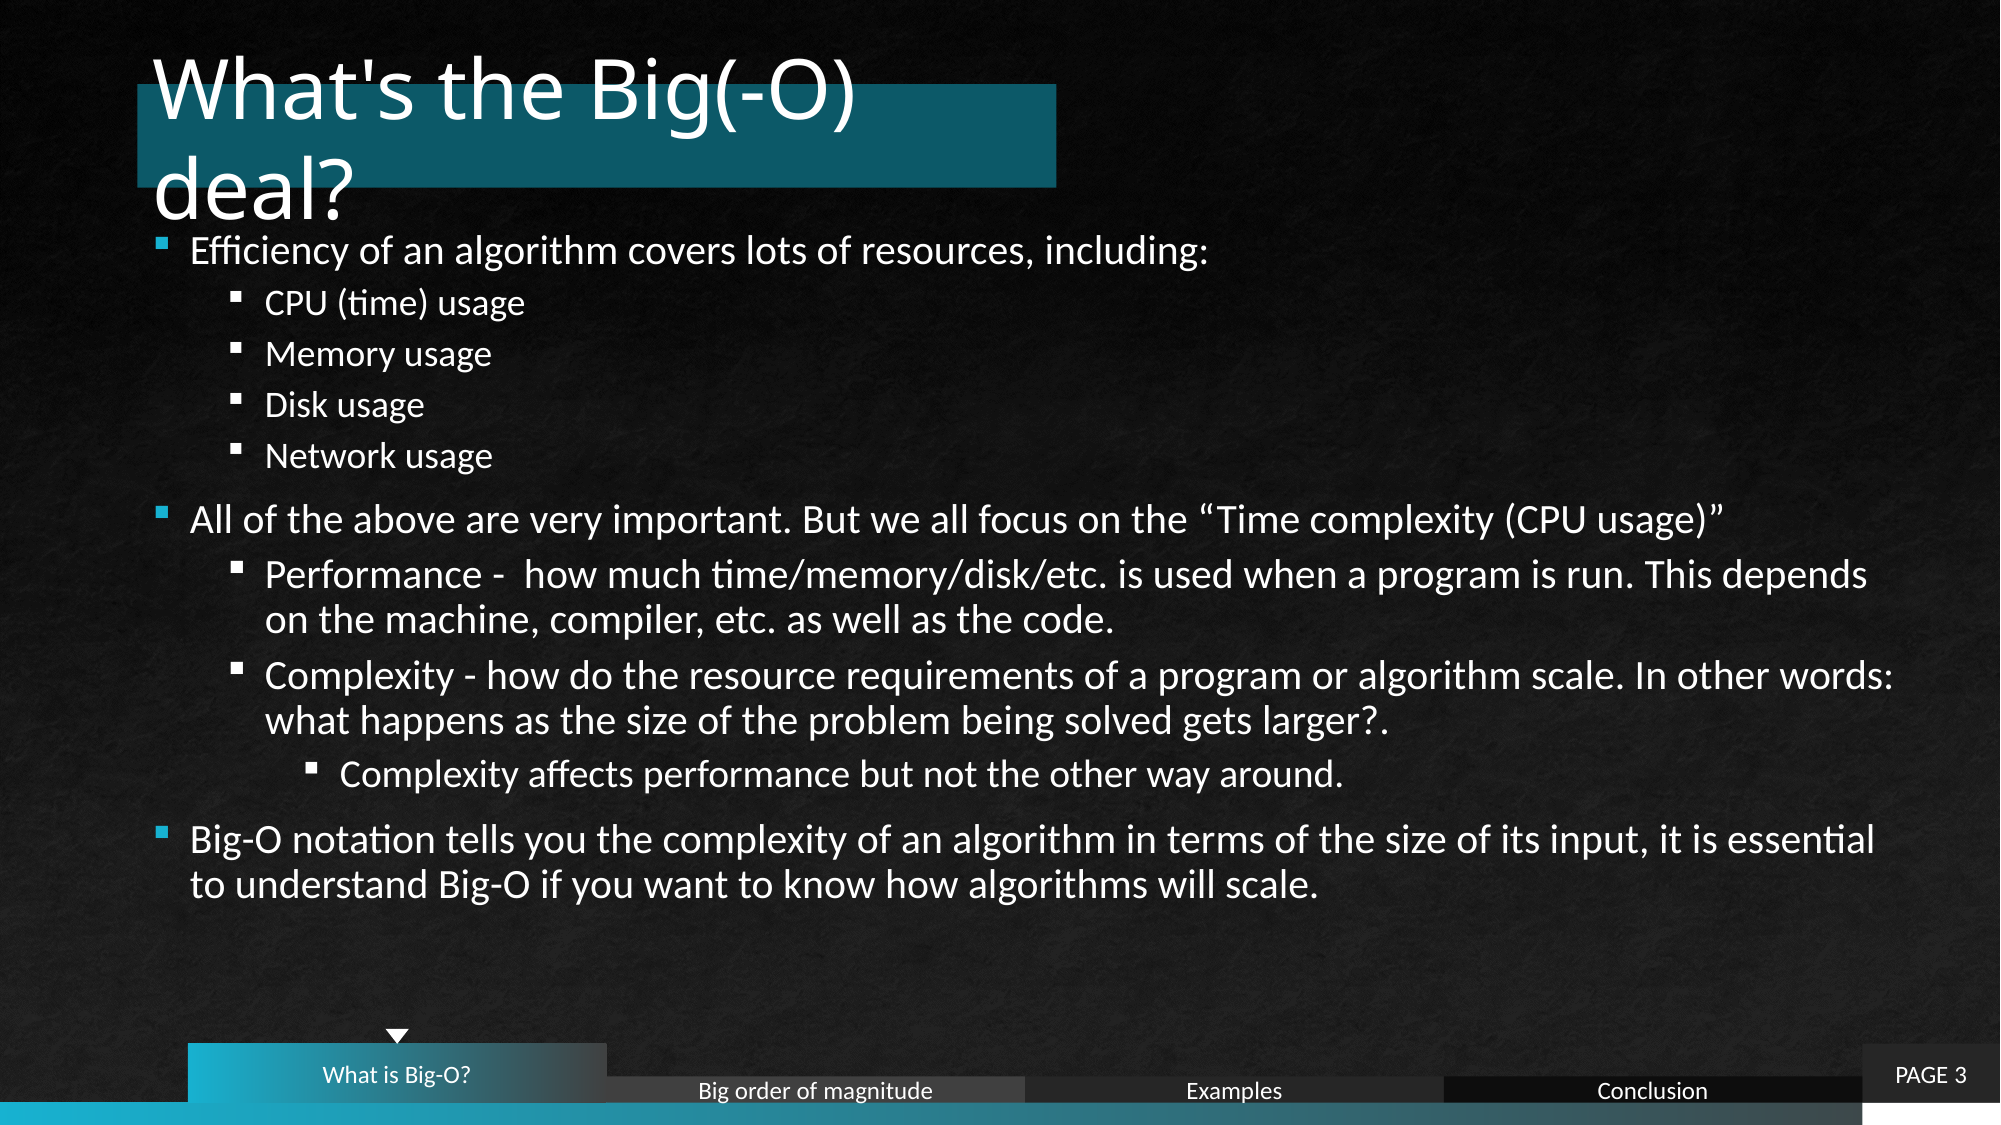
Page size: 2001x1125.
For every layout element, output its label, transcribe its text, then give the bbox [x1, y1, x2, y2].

text_box What is Big-O? [187, 1042, 607, 1104]
text_box Conclusion [1443, 1075, 1863, 1104]
text_box Examples [1024, 1075, 1443, 1104]
slide_number PAGE 3 [1862, 1043, 2000, 1103]
list Efficiency of an algorithm covers lots of resources, including: CPU (time) usage Memory usage Disk usage Network usage All of the above are very important. But we all focus on the “Time complexity (CPU usage)” Performance - how much time/memory/disk/etc. is used when a program is run. This depends on the machine, compiler, etc. as well as the code. Complexity - how do the resource requirements of a program or algorithm scale. In other words: what happens as the size of the problem being solved gets larger?. Complexity affects performance but not the other way around. Big-O notation tells you the complexity of an algorithm in terms of the size of its input, it is essential to understand Big-O if you want to know how algorithms will scale. [137, 220, 1927, 1013]
text_box Big order of magnitude [606, 1075, 1024, 1104]
title What's the Big(-O) deal? [137, 84, 1057, 188]
text_box [383, 1027, 412, 1046]
picture [0, 0, 2000, 1103]
